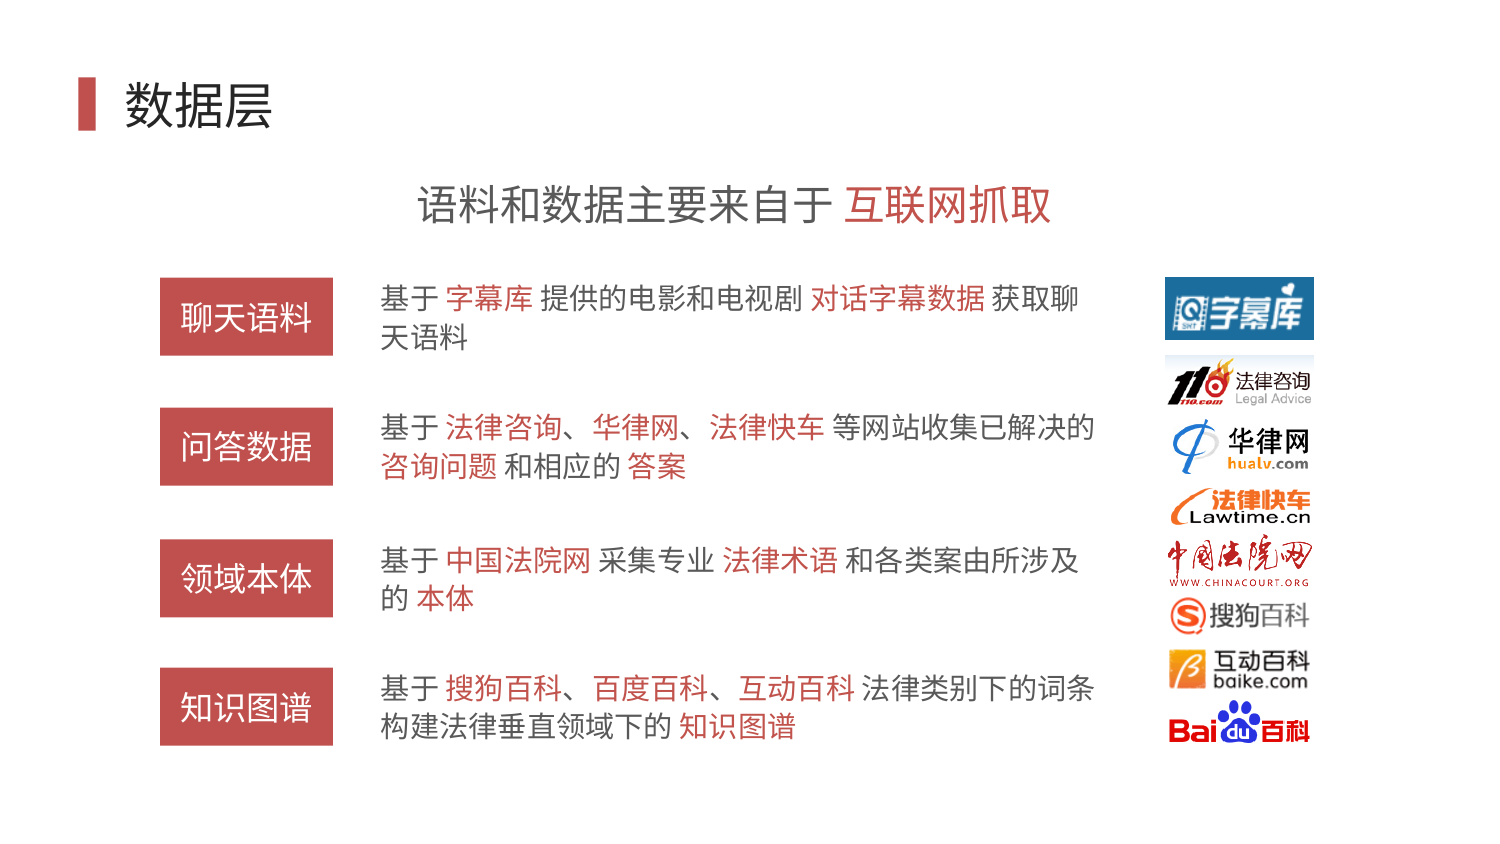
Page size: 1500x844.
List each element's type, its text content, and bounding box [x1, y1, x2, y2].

picture [1164, 277, 1315, 340]
picture [1164, 531, 1315, 590]
picture [1164, 412, 1315, 478]
text_box 领域本体 [158, 537, 335, 619]
picture [1164, 483, 1315, 530]
picture [1164, 693, 1315, 746]
title 数据层 [75, 33, 1425, 175]
text_box 聊天语料 [158, 276, 335, 358]
picture [1164, 593, 1315, 640]
picture [1164, 355, 1315, 407]
text_box [76, 75, 98, 133]
text_box 基于 中国法院网 采集专业 法律术语 和各类案由所涉及的 本体 [366, 530, 1117, 623]
picture [1164, 645, 1315, 692]
text_box 基于 搜狗百科、百度百科、互动百科 法律类别下的词条构建法律垂直领域下的 知识图谱 [366, 659, 1117, 752]
text_box 知识图谱 [158, 666, 335, 748]
text_box 基于 字幕库 提供的电影和电视剧 对话字幕数据 获取聊天语料 [366, 269, 1105, 362]
text_box 语料和数据主要来自于 互联网抓取 [401, 171, 1067, 236]
text_box 问答数据 [158, 406, 335, 488]
text_box 基于 法律咨询、华律网、法律快车 等网站收集已解决的 咨询问题 和相应的 答案 [366, 398, 1117, 491]
